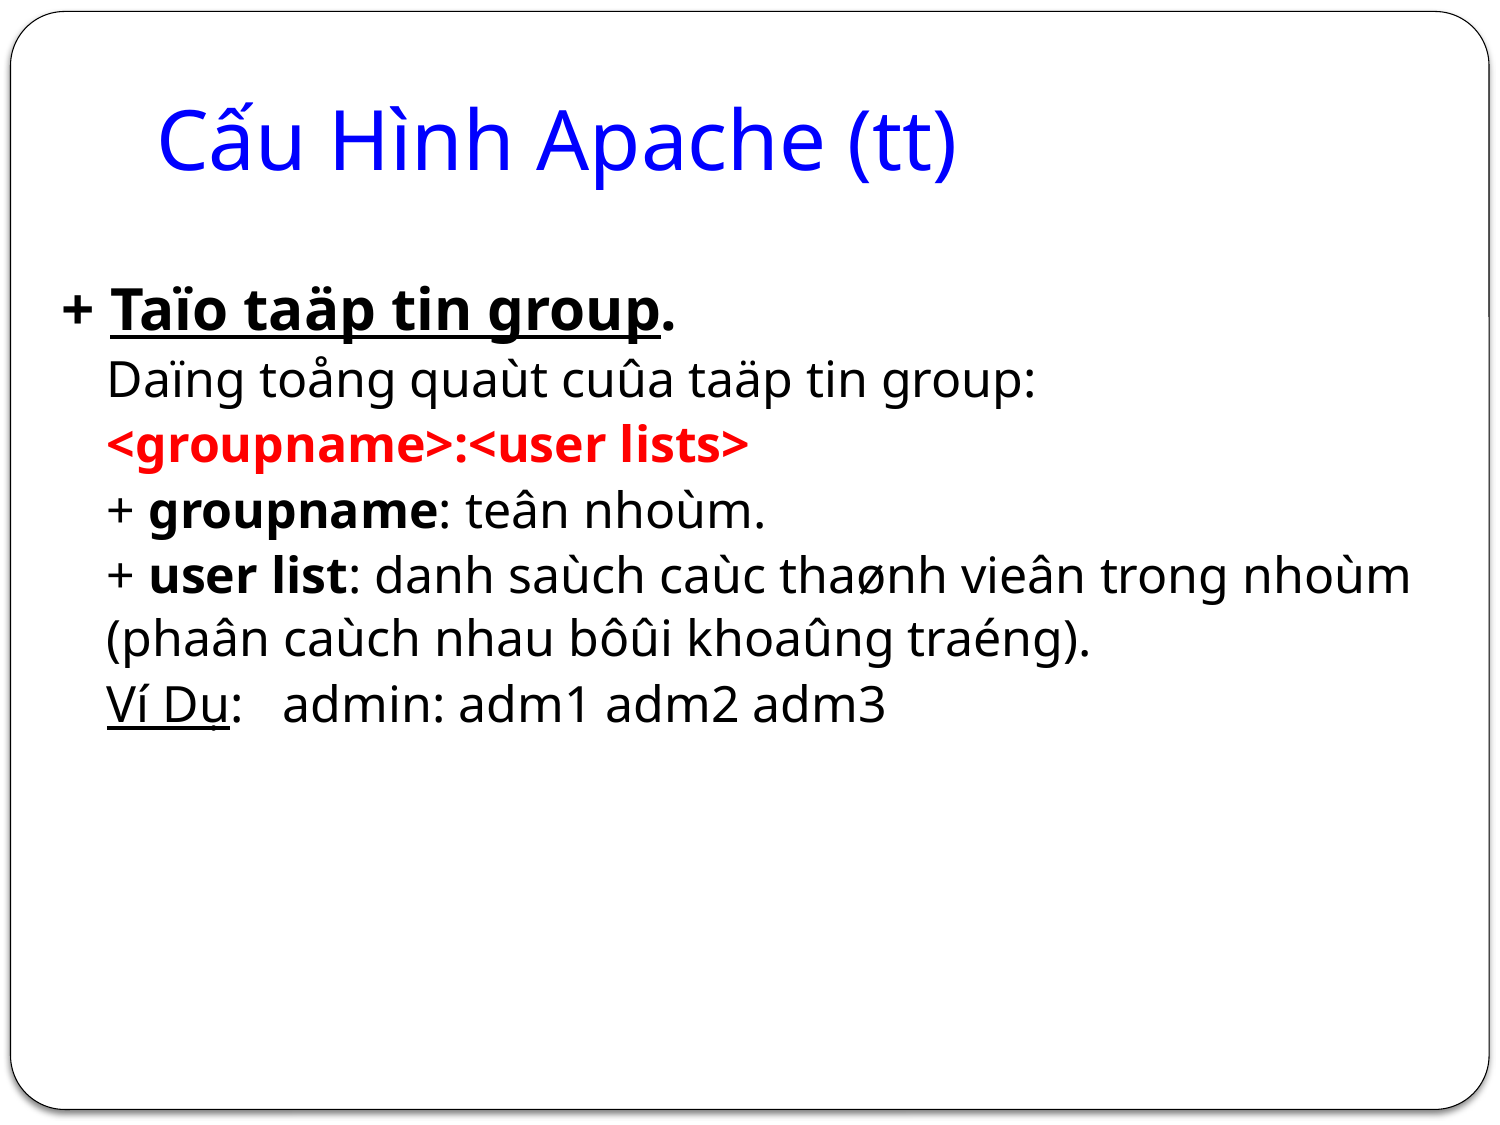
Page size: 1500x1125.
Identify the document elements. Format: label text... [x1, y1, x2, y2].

list + Taïo taäp tin group. Daïng toång quaùt cuûa taäp tin group: <groupname>:<user lists> + groupname: teân nhoùm. + user list: danh saùch caùc thaønh vieân trong nhoùm (phaân caùch nhau bôûi khoaûng traéng). Ví Dụ: admin: adm1 adm2 adm3 [47, 261, 1438, 1063]
title Cấu Hình Apache (tt) [141, 24, 1500, 203]
